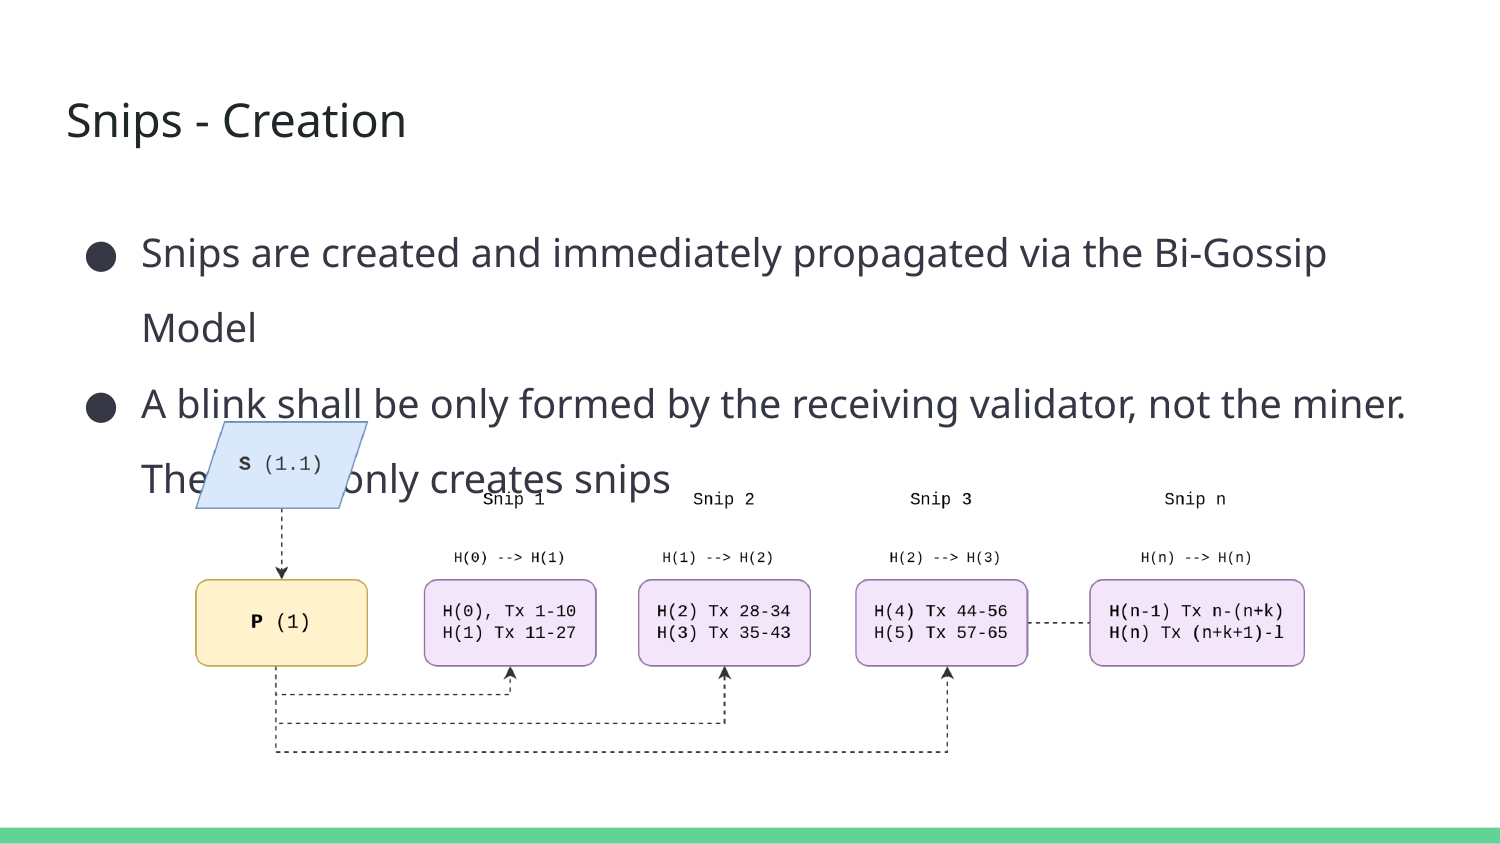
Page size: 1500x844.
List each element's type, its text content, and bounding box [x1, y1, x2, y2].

title Snips - Creation [51, 72, 1449, 167]
list Snips are created and immediately propagated via the Bi-Gossip Model A blink shall be only formed by the receiving validator, not the miner. The miner only creates snips [51, 189, 1449, 750]
picture [194, 421, 1306, 764]
